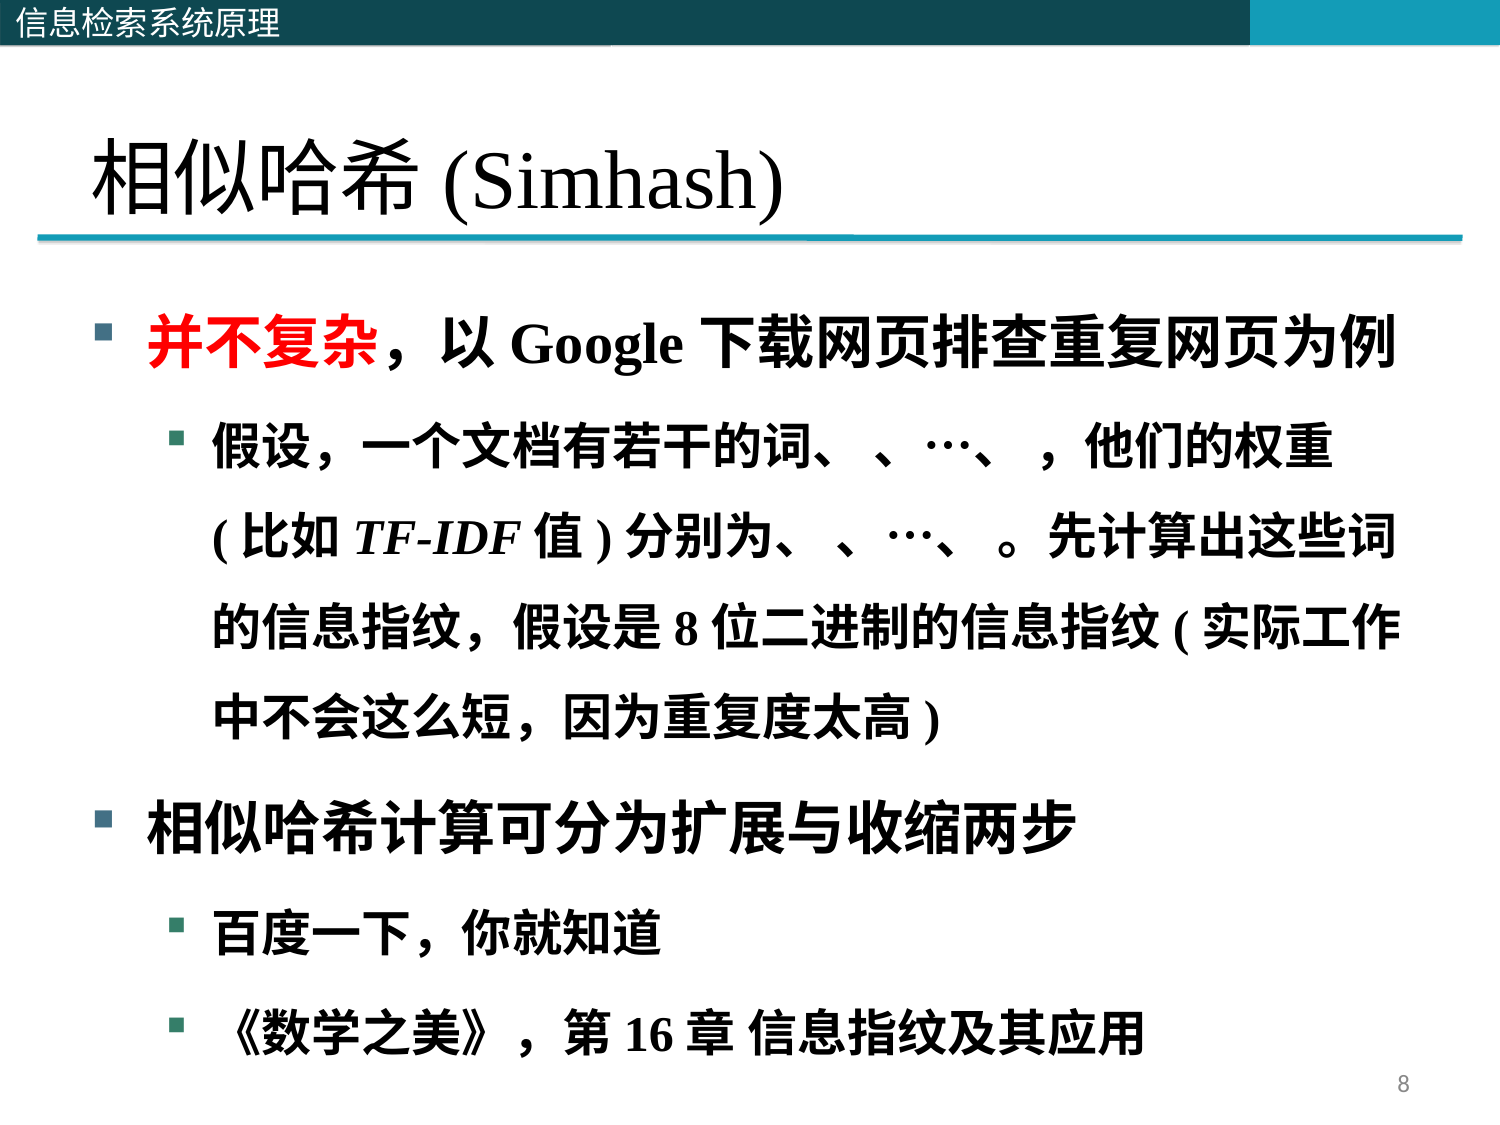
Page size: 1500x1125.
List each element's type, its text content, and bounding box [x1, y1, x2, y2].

title 相似哈希(Simhash) [75, 45, 1425, 233]
slide_number 8 [1074, 1062, 1425, 1103]
